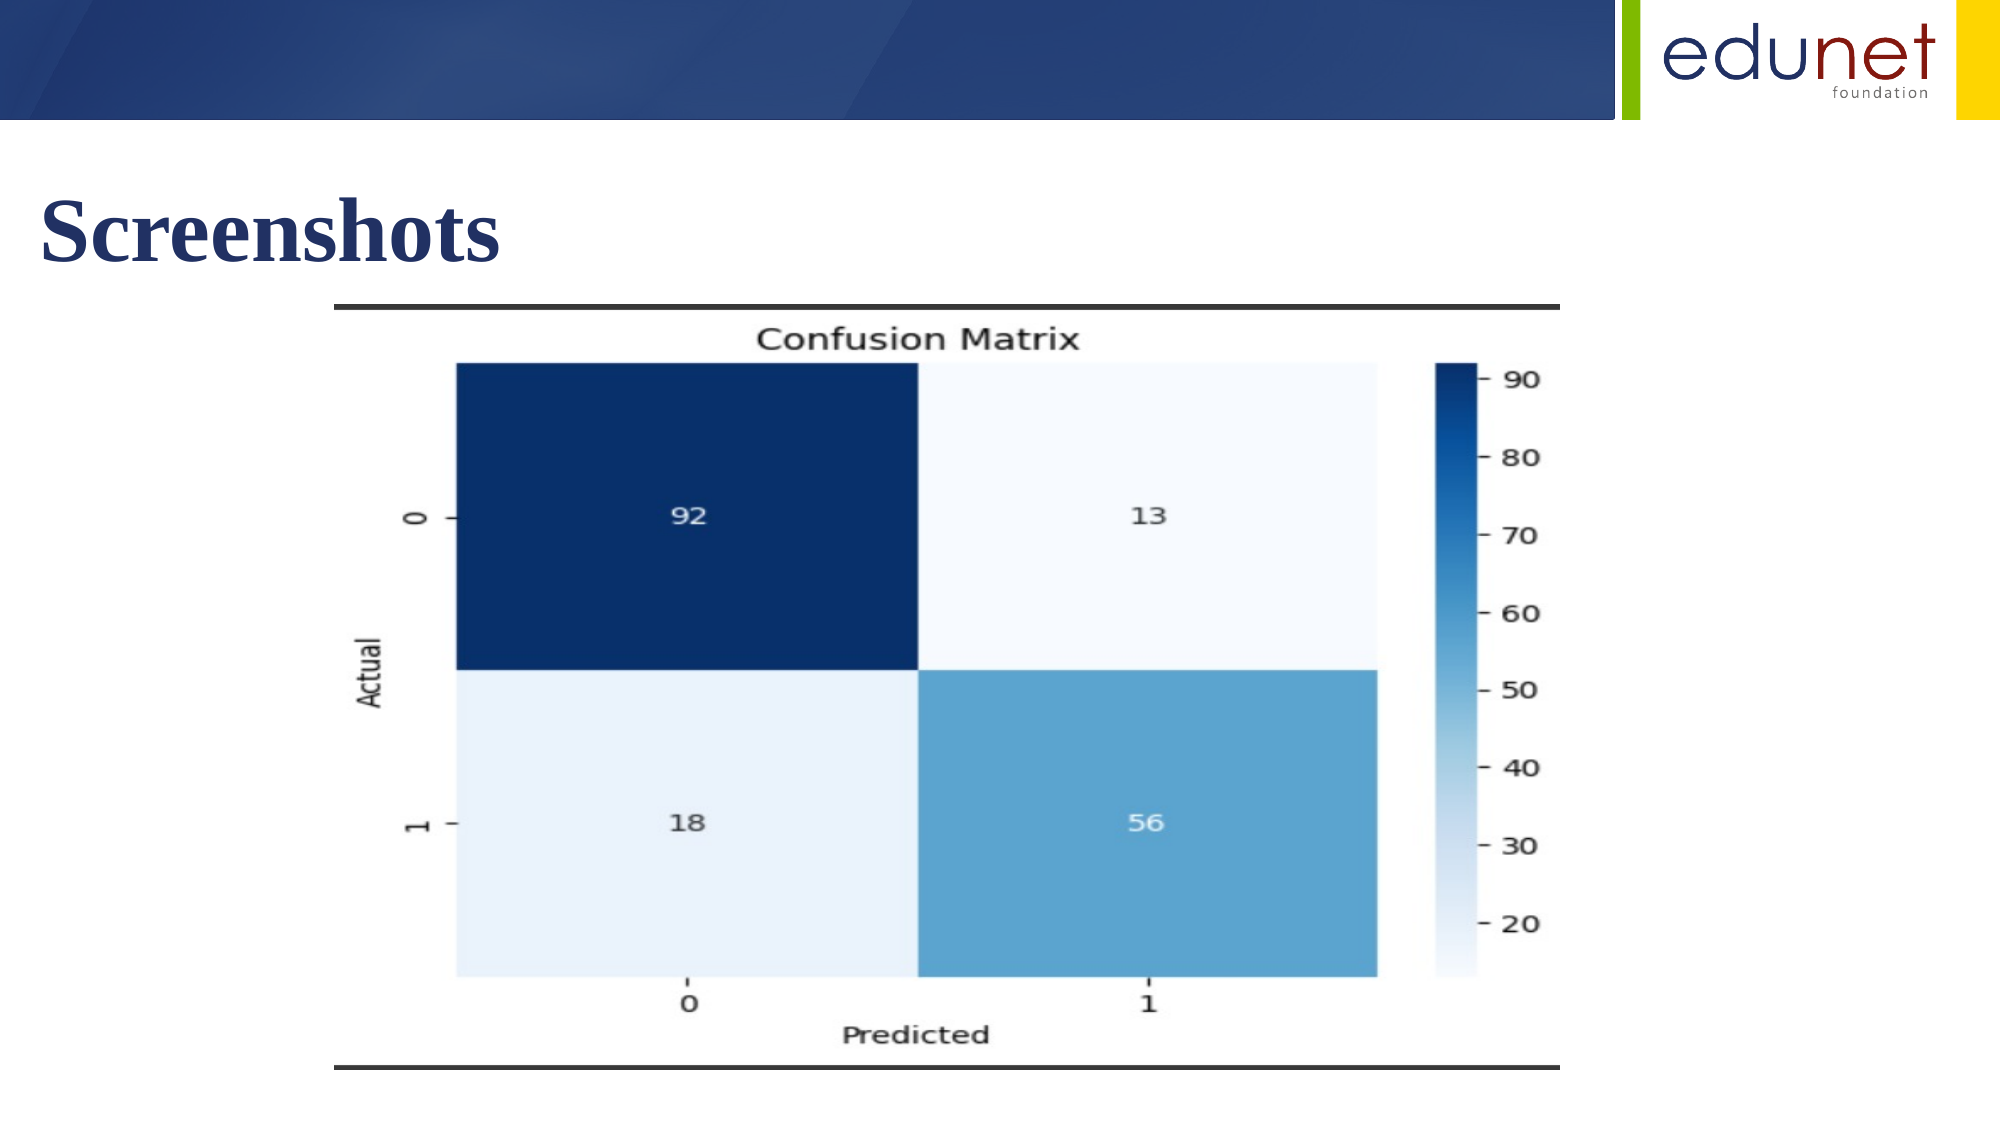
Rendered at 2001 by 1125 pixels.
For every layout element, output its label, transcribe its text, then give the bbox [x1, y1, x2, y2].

text_box Screenshots [24, 162, 1961, 1083]
picture [334, 304, 1560, 1070]
picture [1652, 12, 1948, 108]
